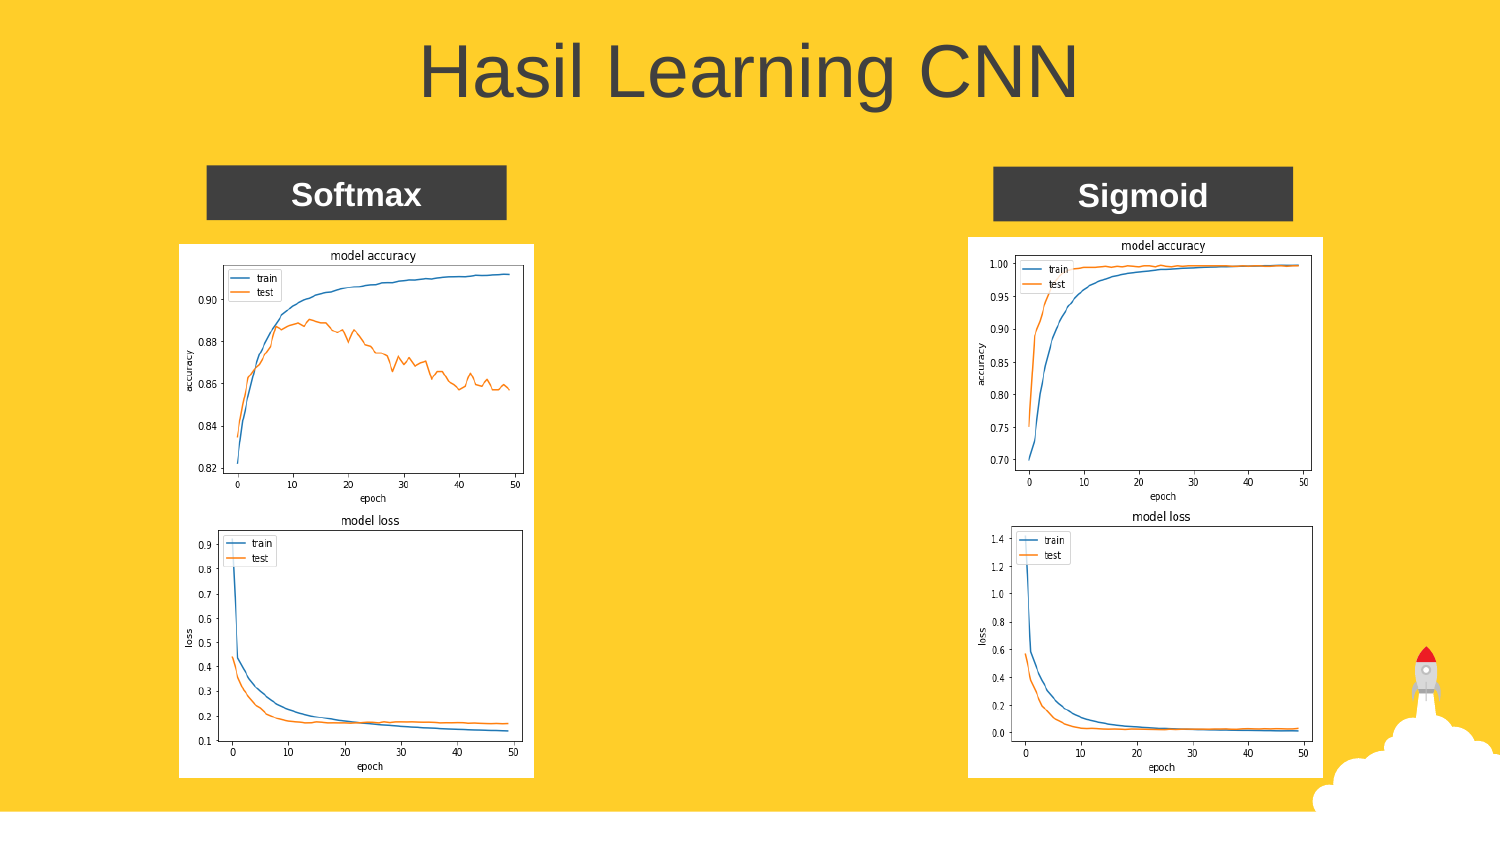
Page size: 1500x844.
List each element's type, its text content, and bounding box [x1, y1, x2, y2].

text_box Sigmoid [993, 166, 1294, 222]
list Hasil Learning CNN [0, 20, 1500, 115]
text_box Softmax [206, 165, 507, 221]
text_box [857, 236, 1432, 784]
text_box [70, 244, 643, 784]
